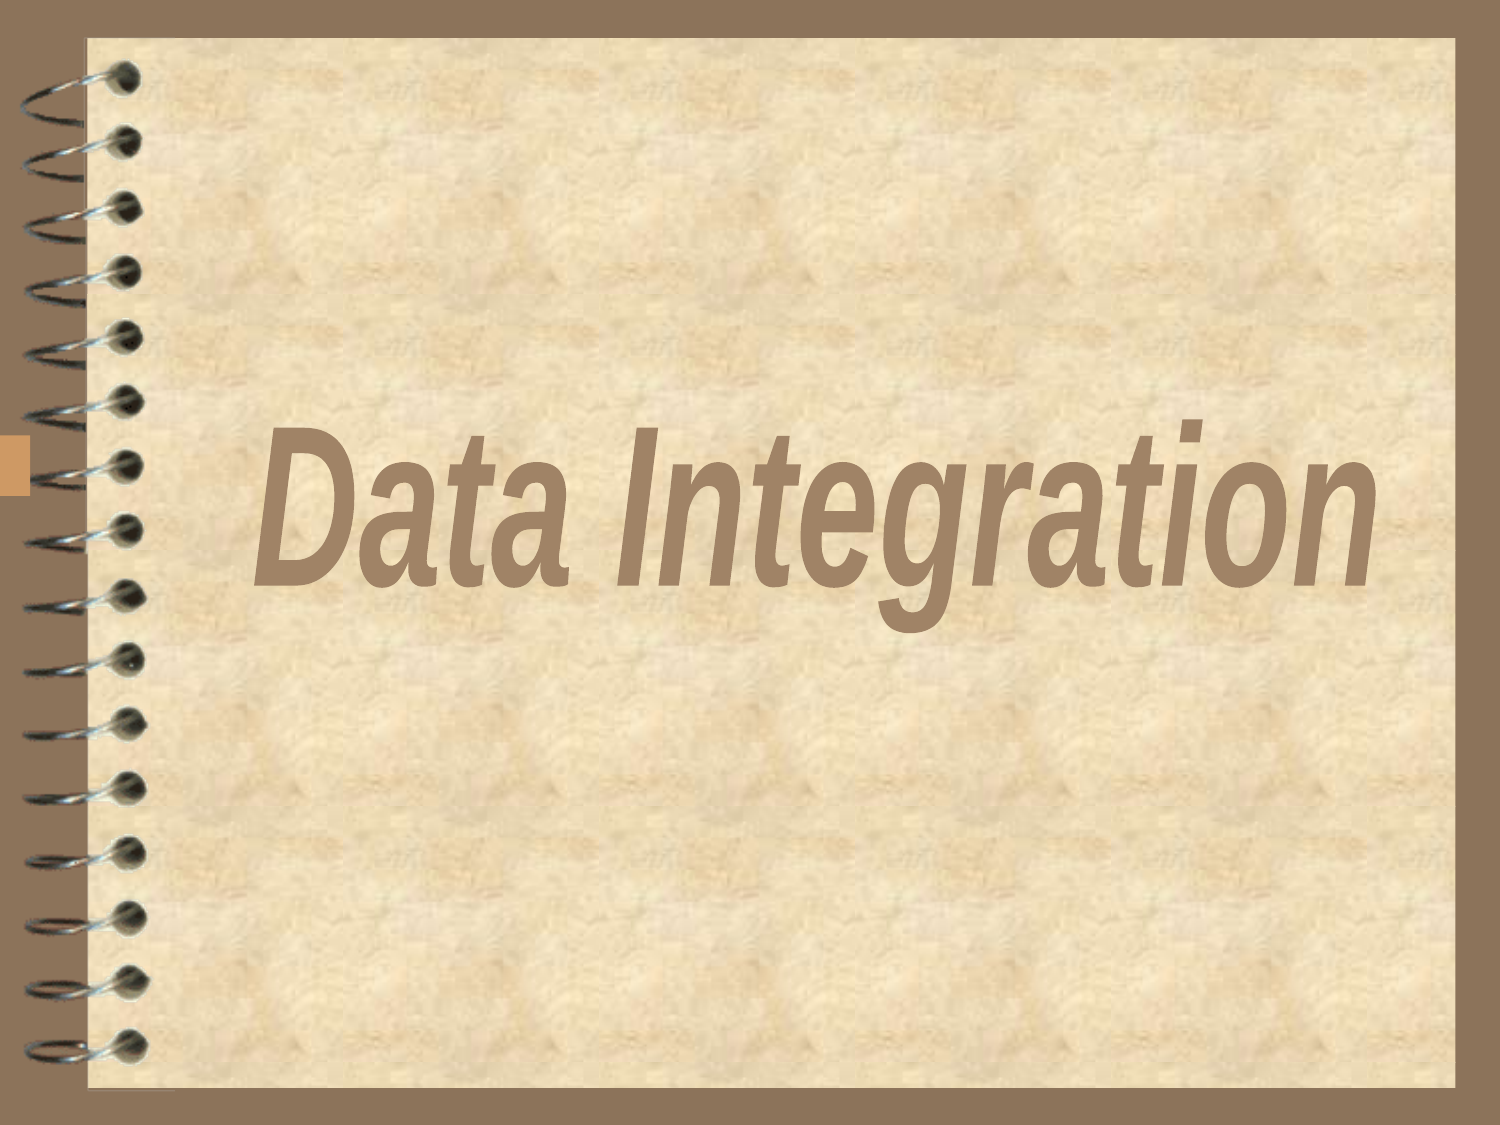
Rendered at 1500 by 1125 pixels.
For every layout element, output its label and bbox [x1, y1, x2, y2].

text_box [0, 435, 31, 496]
picture [0, 0, 1456, 1125]
